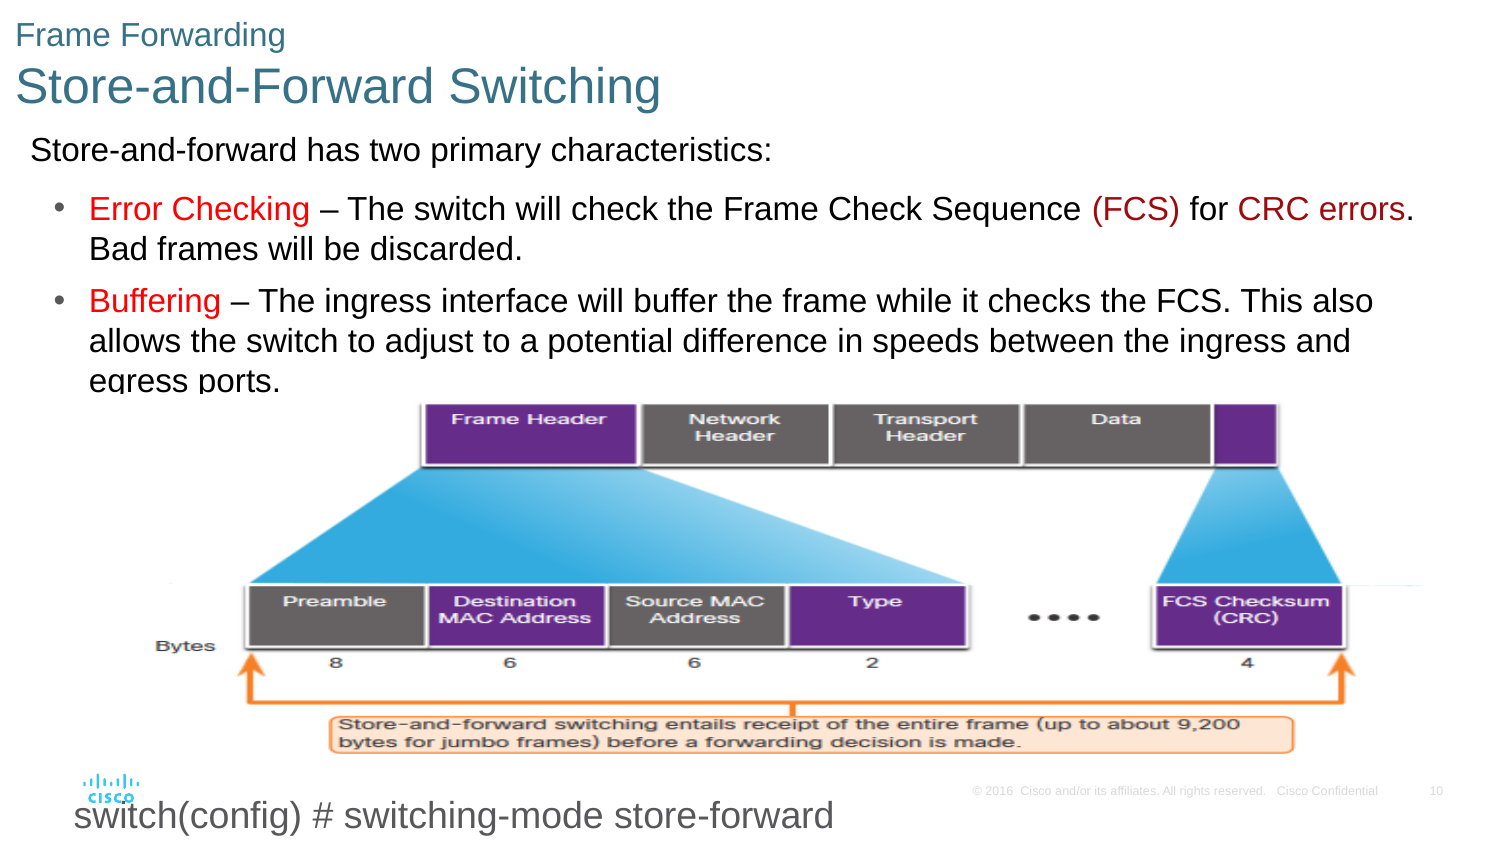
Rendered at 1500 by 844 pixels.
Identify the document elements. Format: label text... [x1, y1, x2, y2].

list Store-and-forward has two primary characteristics: Error Checking – The switch will check the Frame Check Sequence (FCS) for CRC errors. Bad frames will be discarded. Buffering – The ingress interface will buffer the frame while it checks the FCS. This also allows the switch to adjust to a potential difference in speeds between the ingress and egress ports. [15, 121, 1468, 395]
title Frame Forwarding Store-and-Forward Switching [0, 6, 1500, 120]
picture [81, 394, 1422, 765]
text_box switch(config) # switching-mode store-forward [58, 783, 1442, 843]
